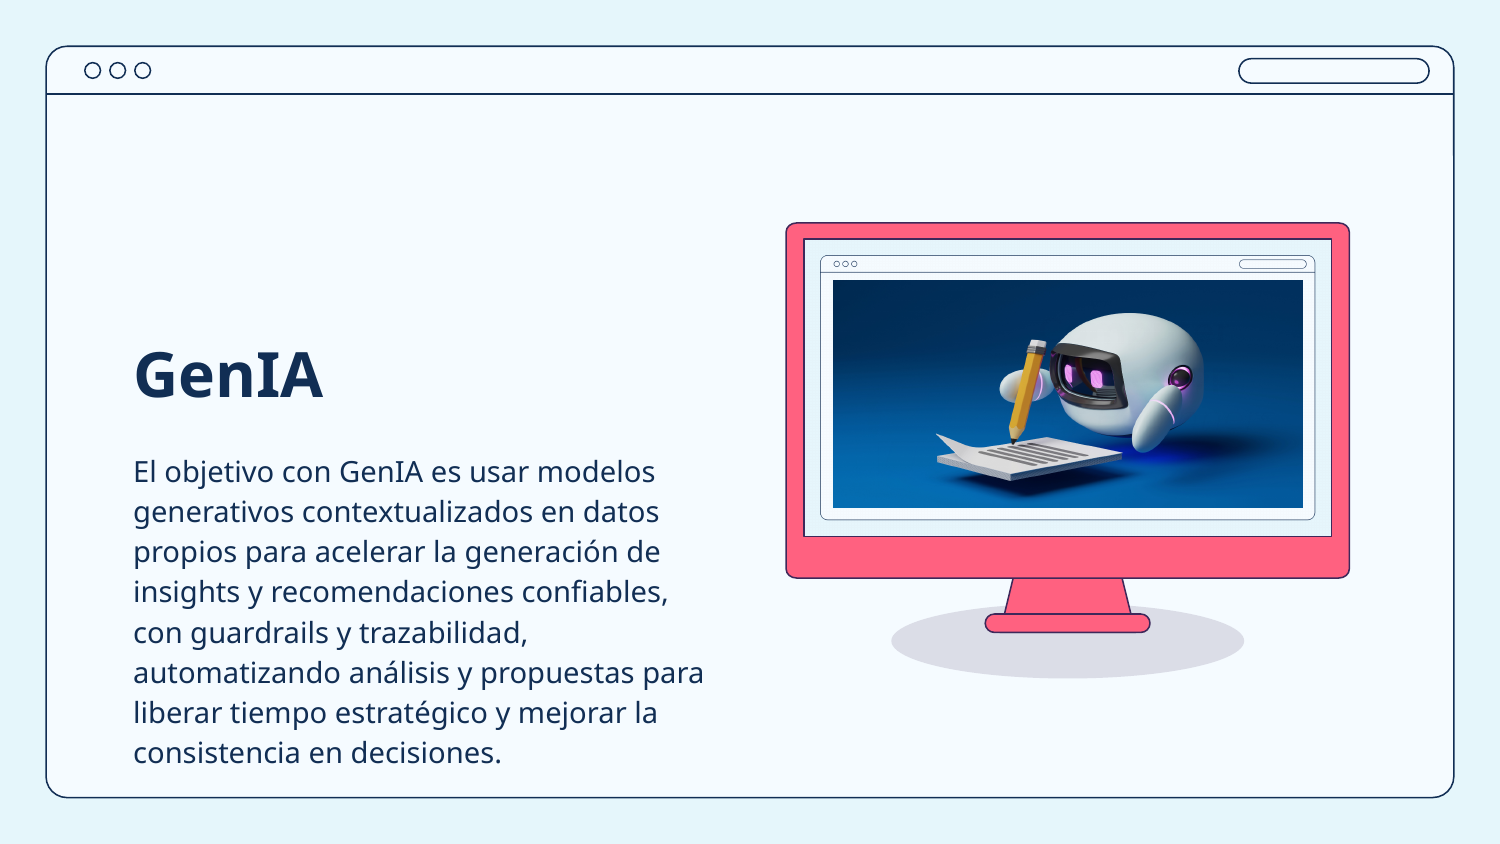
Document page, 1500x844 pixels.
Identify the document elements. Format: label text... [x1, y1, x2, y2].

subtitle El objetivo con GenIA es usar modelos generativos contextualizados en datos propios para acelerar la generación de insights y recomendaciones confiables, con guardrails y trazabilidad, automatizando análisis y propuestas para liberar tiempo estratégico y mejorar la consistencia en decisiones. [118, 433, 739, 566]
title GenIA [118, 322, 739, 426]
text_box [785, 222, 1350, 679]
picture [804, 239, 1332, 536]
